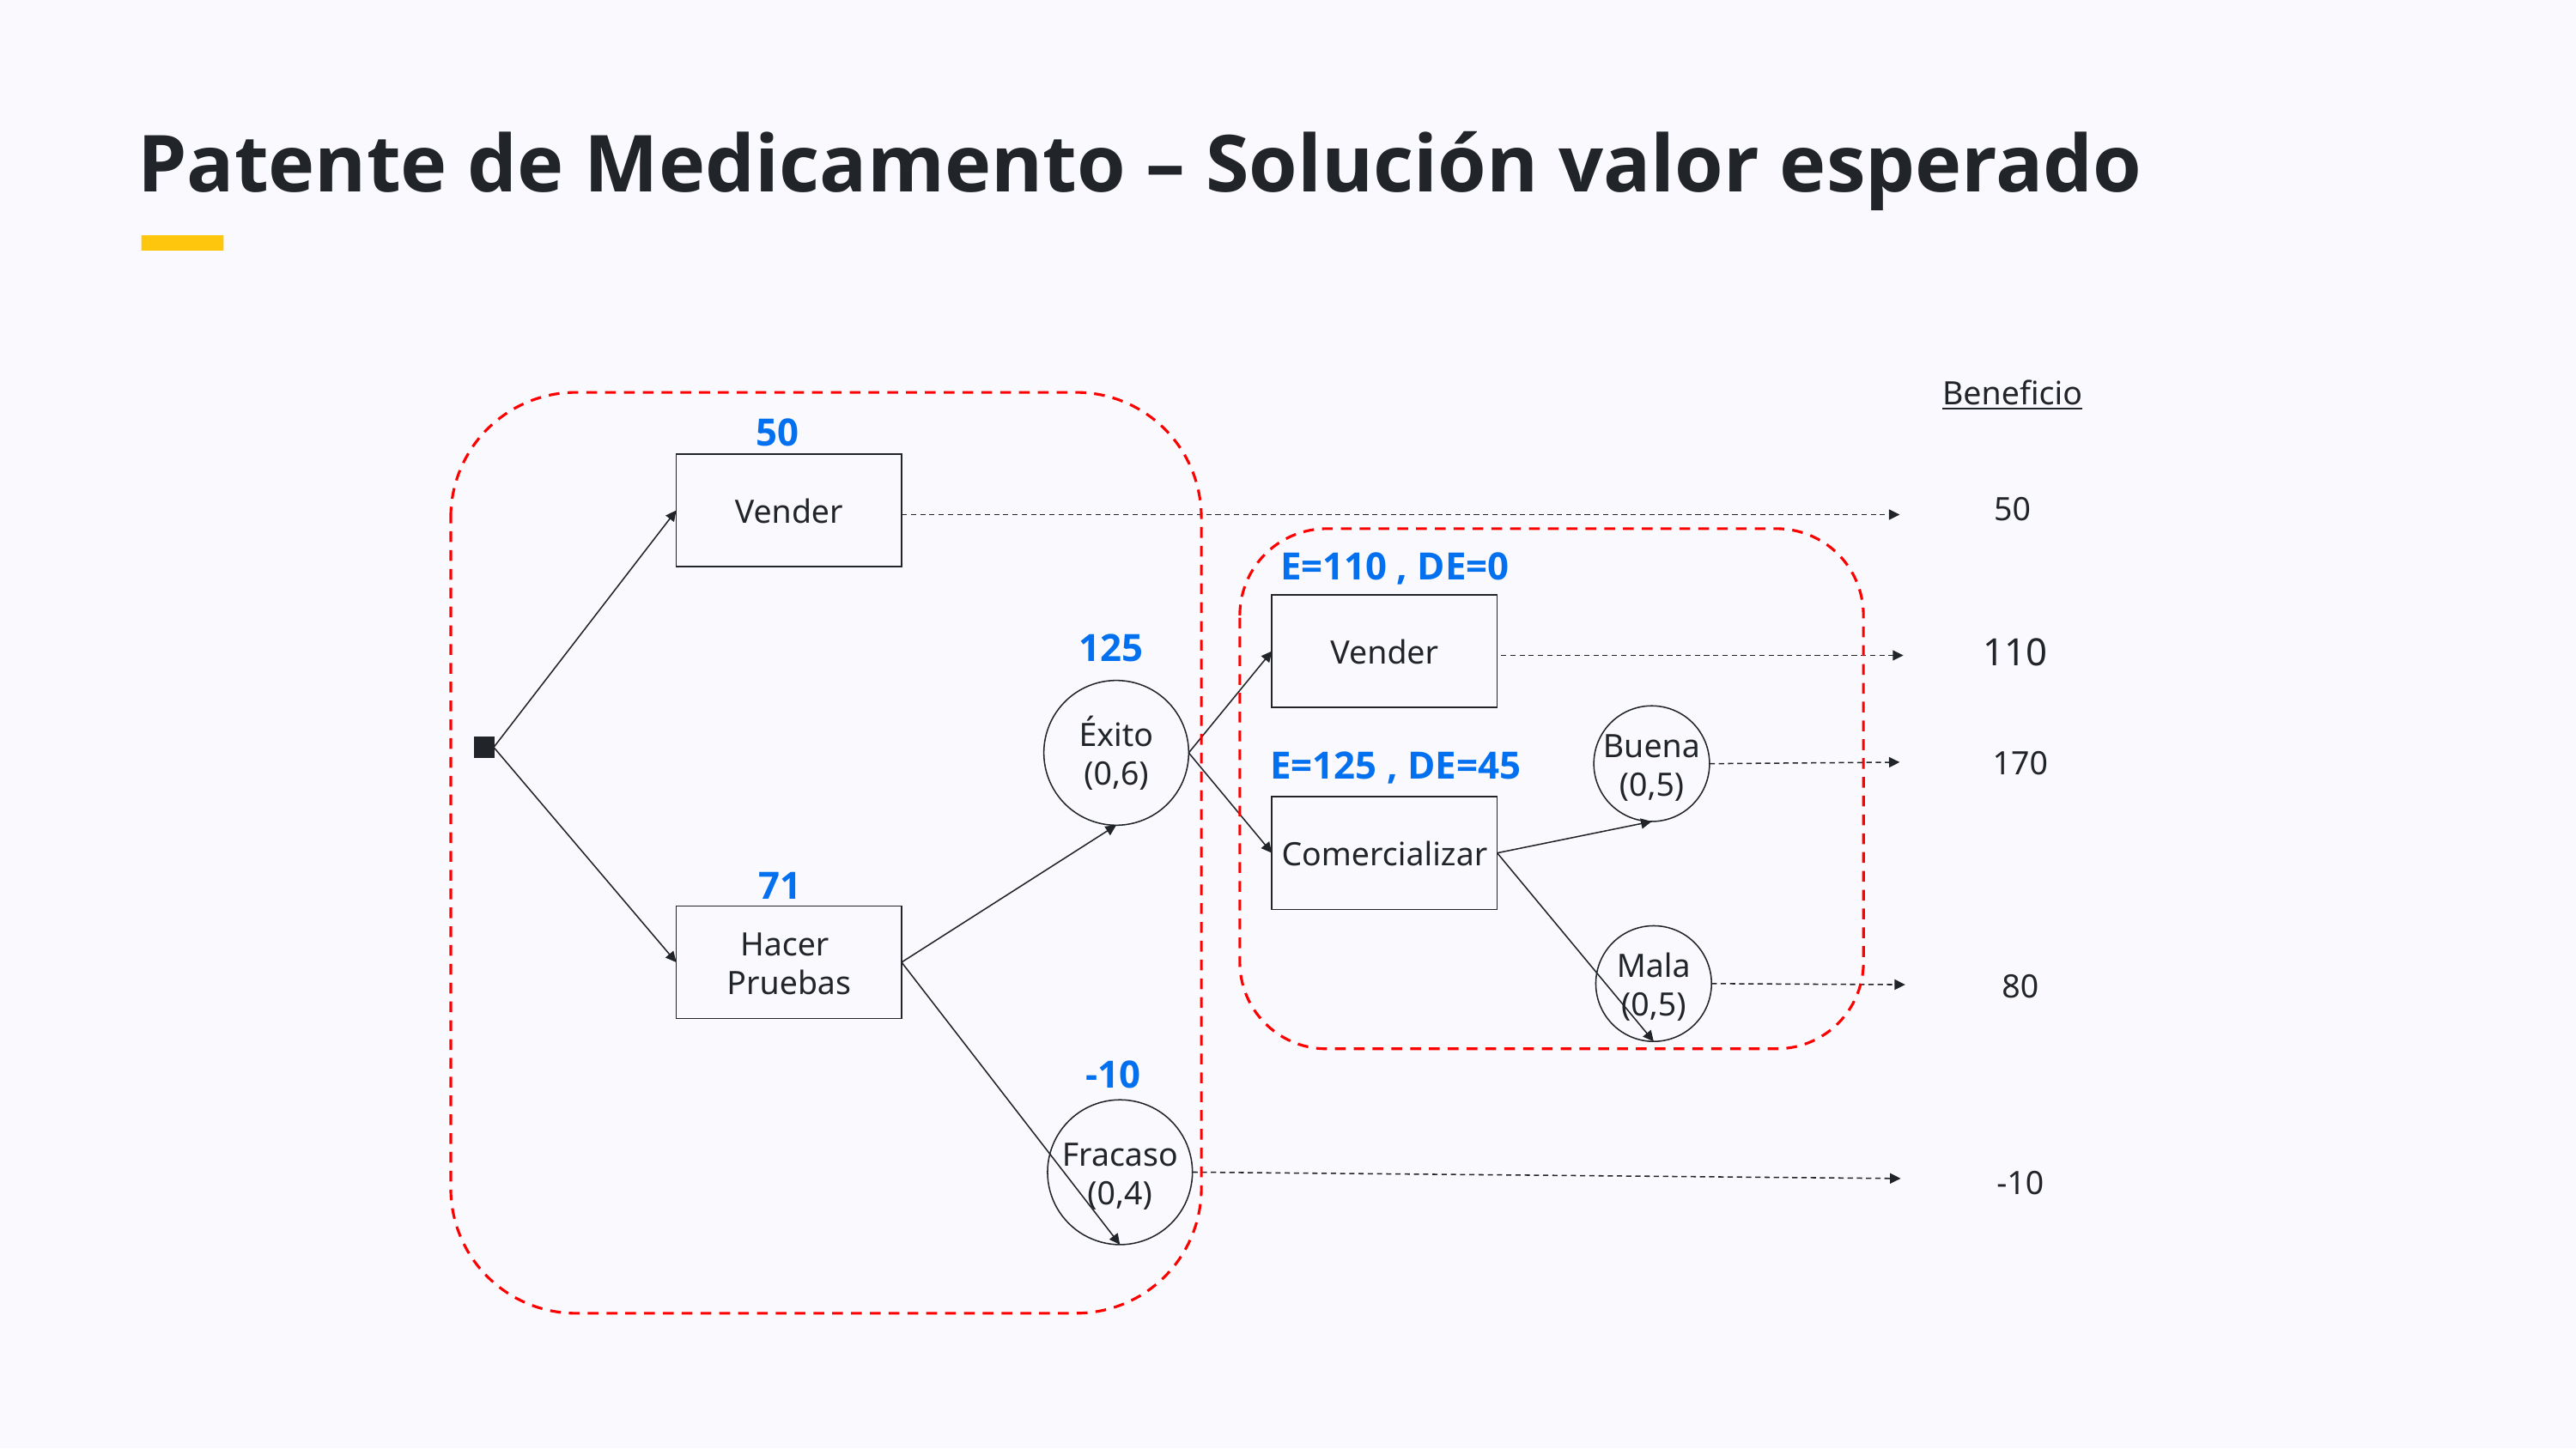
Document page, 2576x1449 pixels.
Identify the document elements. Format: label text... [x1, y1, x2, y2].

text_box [493, 747, 677, 963]
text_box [1188, 752, 1273, 853]
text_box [676, 351, 2166, 1245]
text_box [1497, 852, 1596, 984]
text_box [493, 510, 677, 747]
text_box [449, 391, 1188, 1314]
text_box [1497, 763, 1595, 852]
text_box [1188, 651, 1273, 752]
title Patente de Medicamento – Solución valor esperado [137, 112, 2200, 209]
